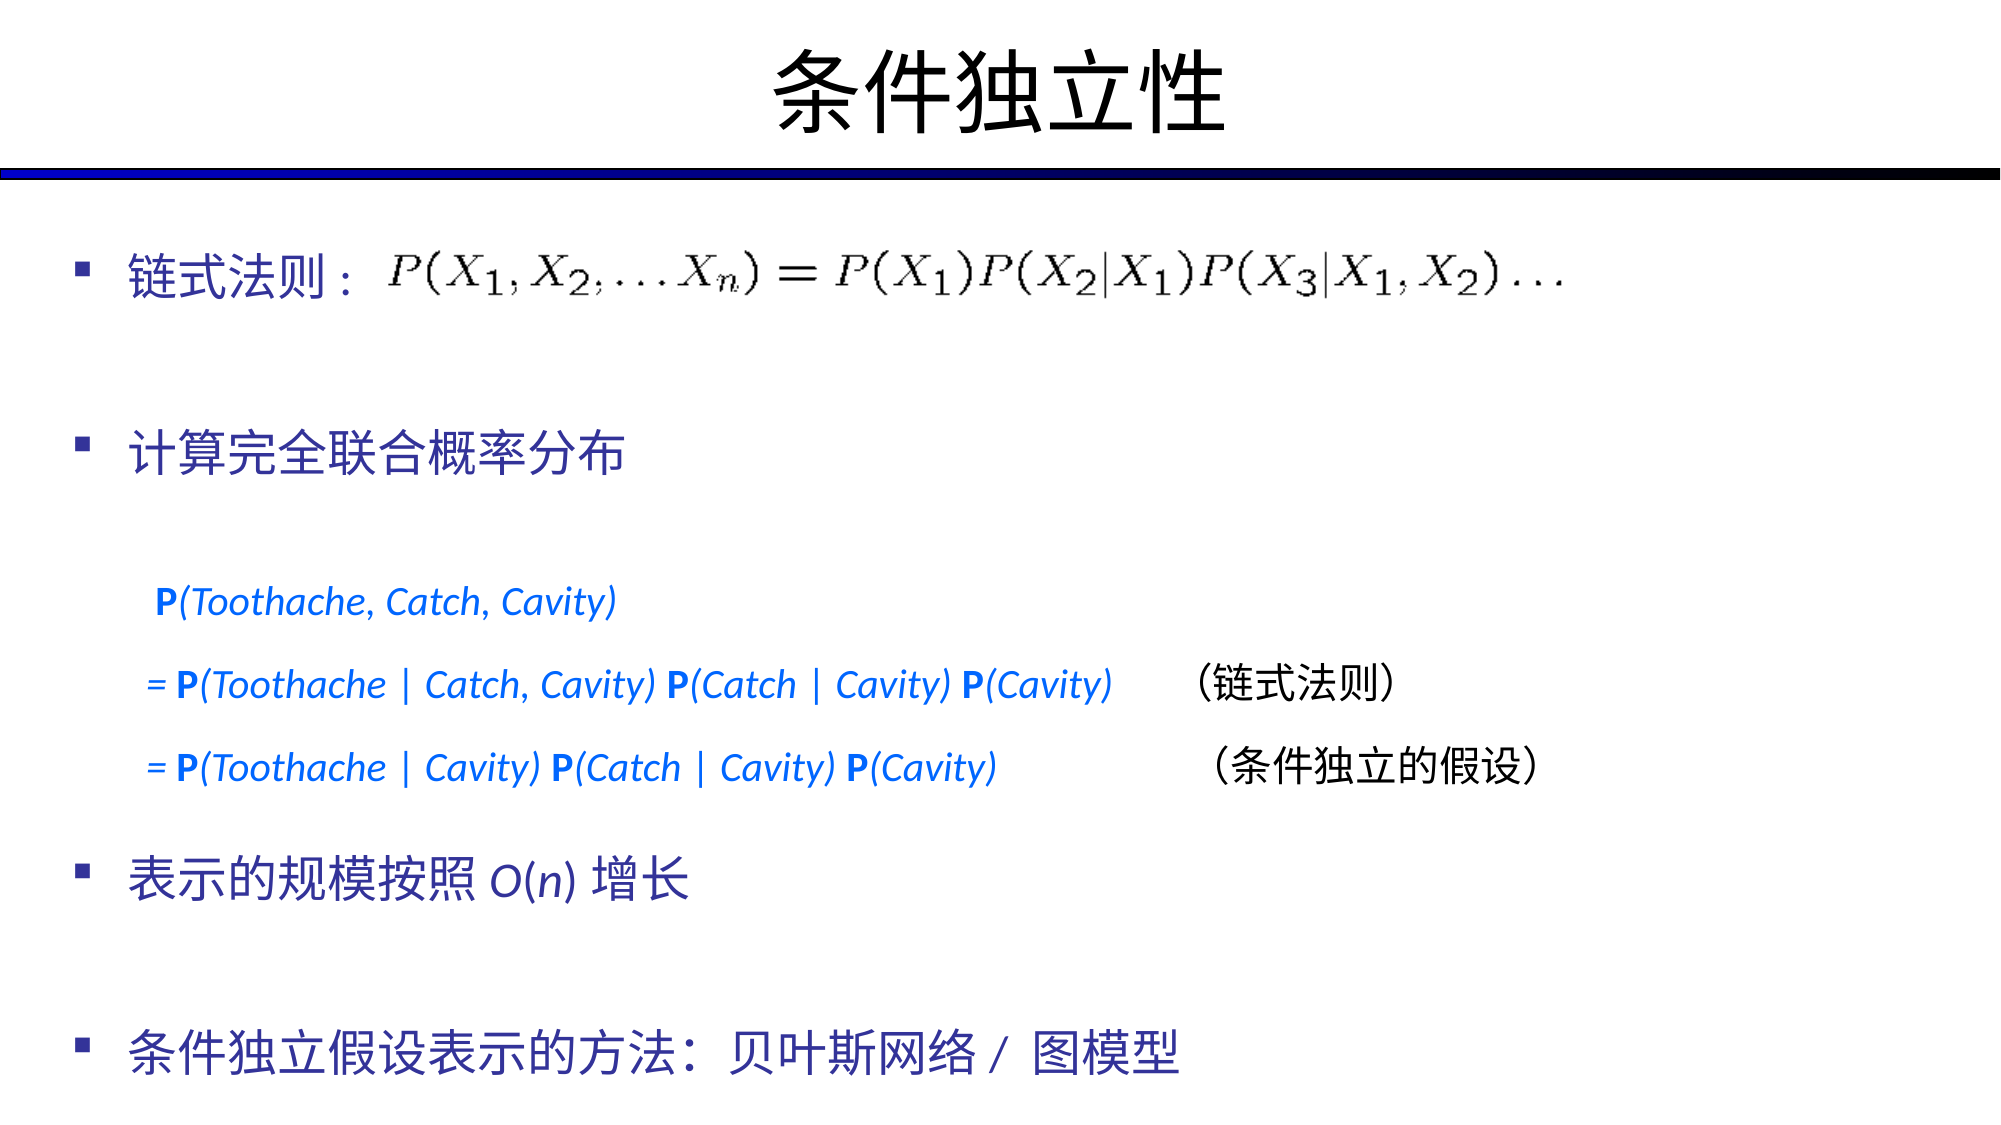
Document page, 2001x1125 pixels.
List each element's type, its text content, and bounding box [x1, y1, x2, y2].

list 链式法则: 计算完全联合概率分布 P(Toothache, Catch, Cavity) = P(Toothache | Catch, Cavity) P(Catch | Cavity) P(Cavity) （链式法则） = P(Toothache | Cavity) P(Catch | Cavity) P(Cavity) （条件独立的假设） 表示的规模按照O(n)增长 条件独立假设表示的方法：贝叶斯网络/ 图模型 [55, 249, 1938, 1076]
picture [387, 249, 1563, 300]
title 条件独立性 [0, 0, 2000, 184]
